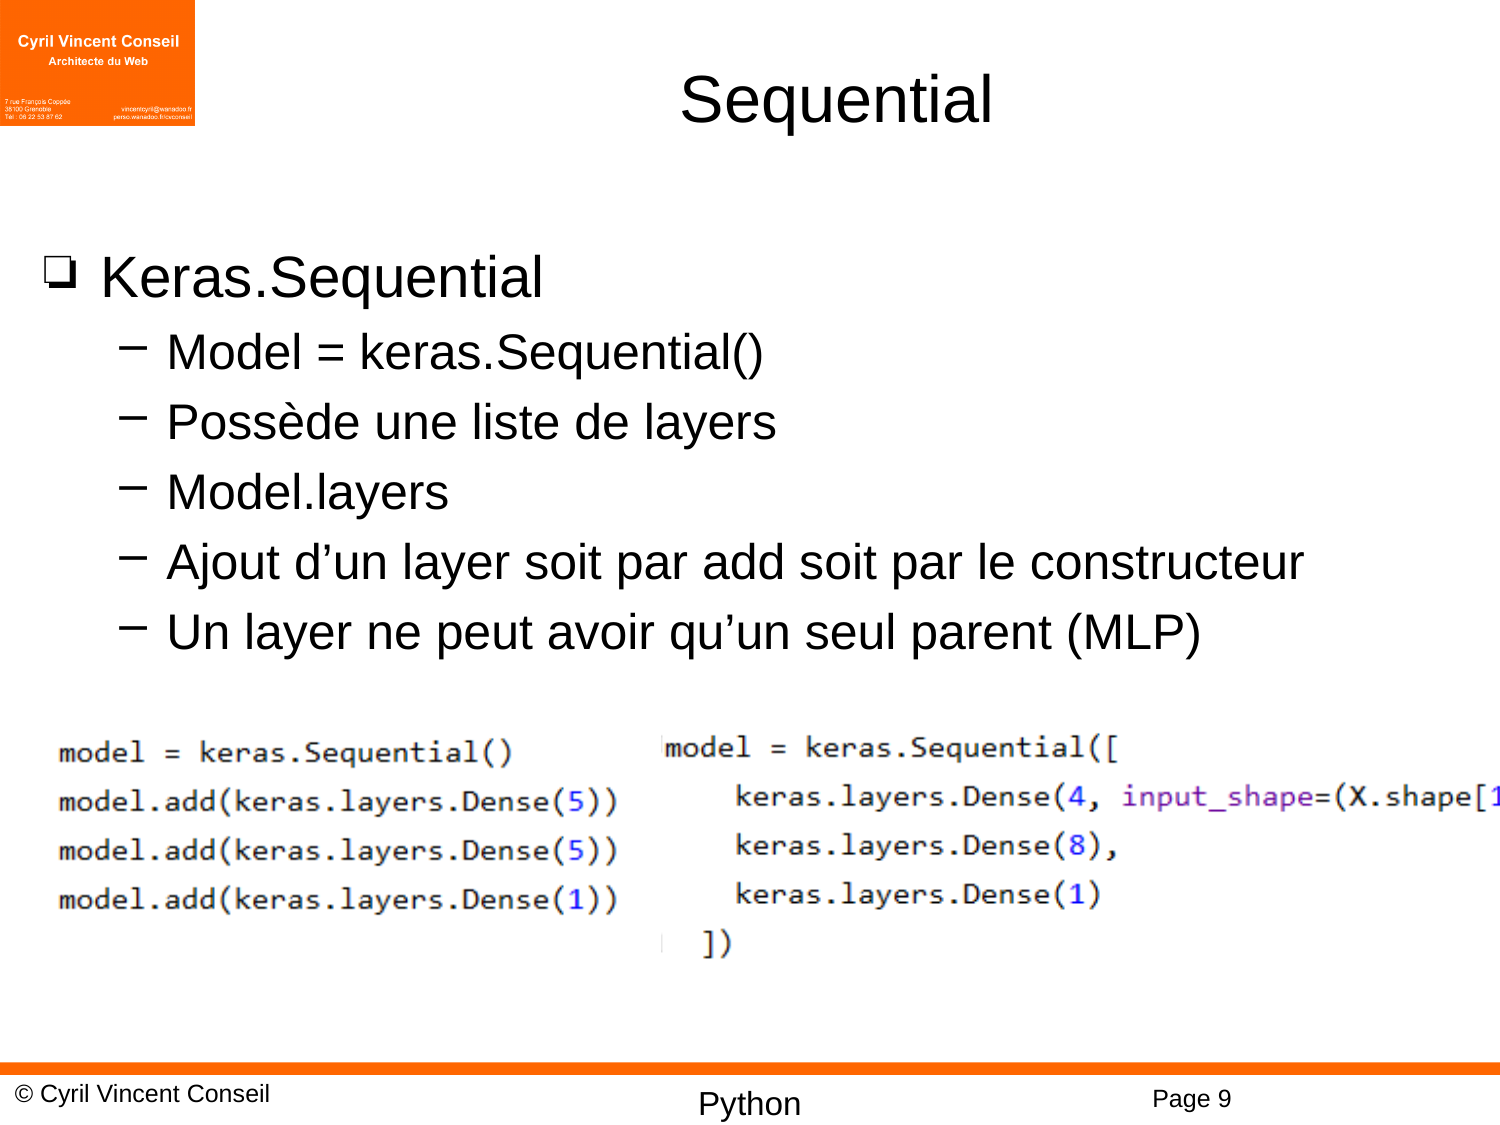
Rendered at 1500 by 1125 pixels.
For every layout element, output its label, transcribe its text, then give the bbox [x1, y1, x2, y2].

picture [660, 727, 1500, 988]
title Sequential [194, 2, 1480, 190]
picture [0, 0, 195, 126]
list Keras.Sequential Model = keras.Sequential() Possède une liste de layers Model.layers Ajout d’un layer soit par add soit par le constructeur Un layer ne peut avoir qu’un seul parent (MLP) [29, 231, 1468, 1059]
picture [55, 733, 641, 923]
